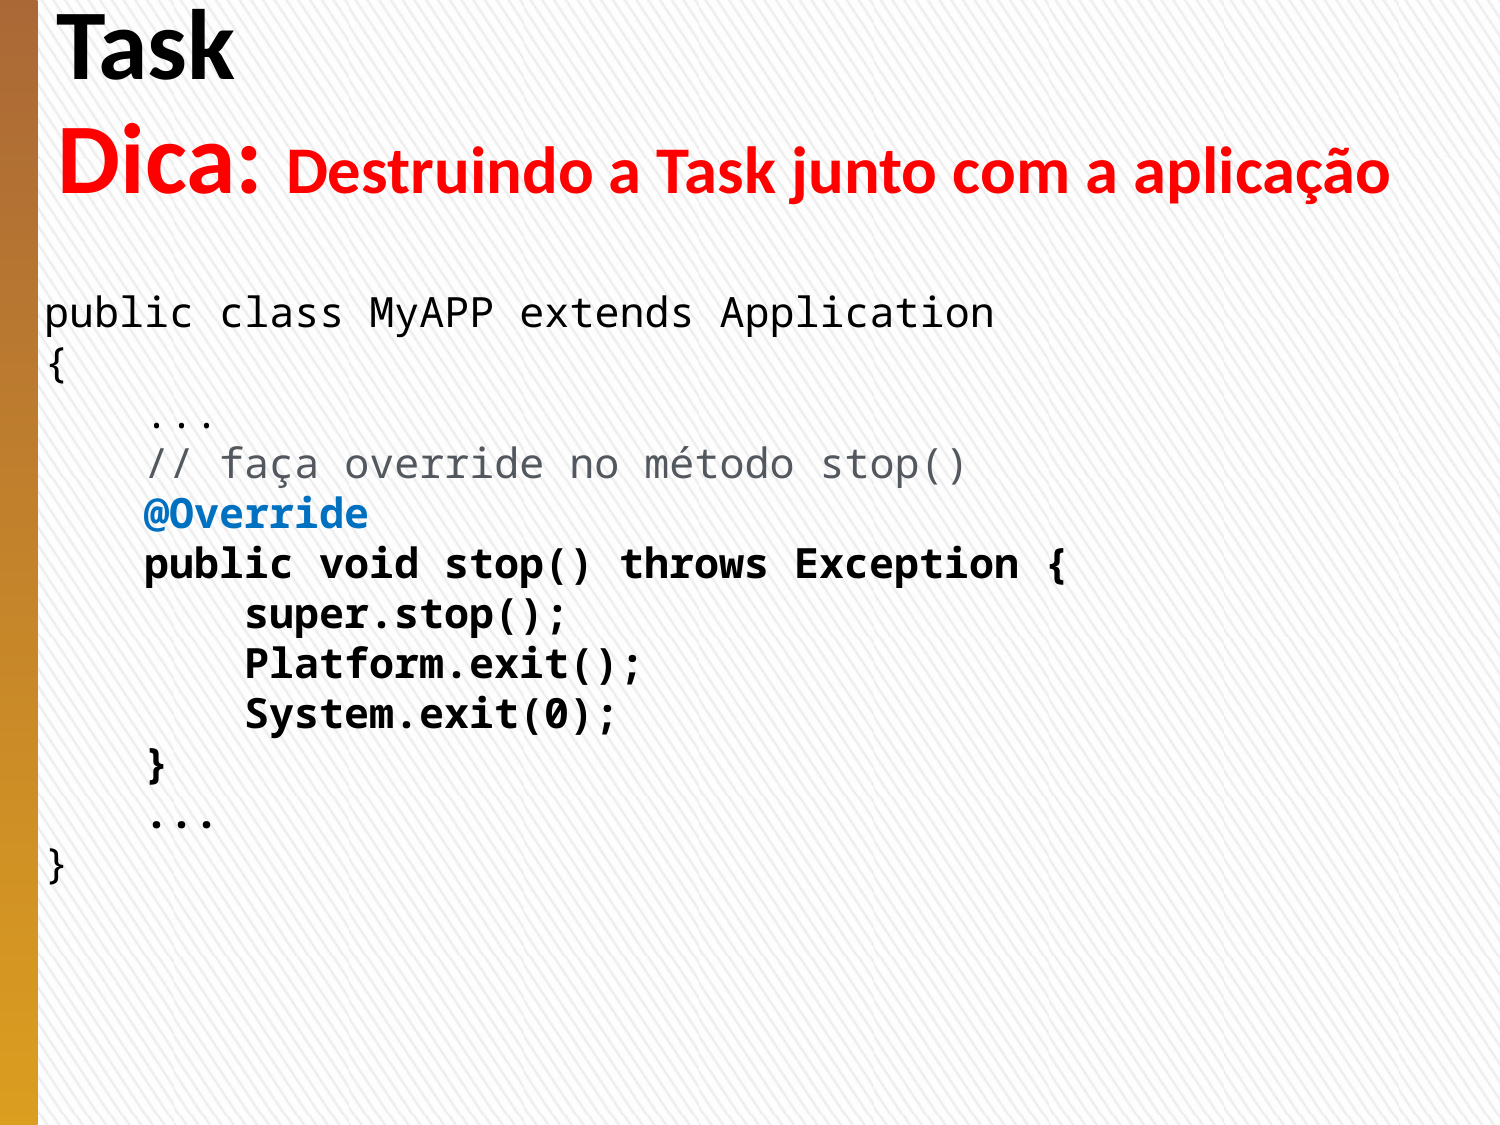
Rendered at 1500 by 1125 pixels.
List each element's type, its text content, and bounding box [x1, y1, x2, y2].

title Task [41, 0, 1500, 95]
text_box Dica: Destruindo a Task junto com a aplicação [42, 113, 1500, 208]
text_box public class MyAPP extends Application { ... // faça override no método stop() @Override public void stop() throws Exception { super.stop(); Platform.exit(); System.exit(0); } ... } [29, 278, 1497, 894]
